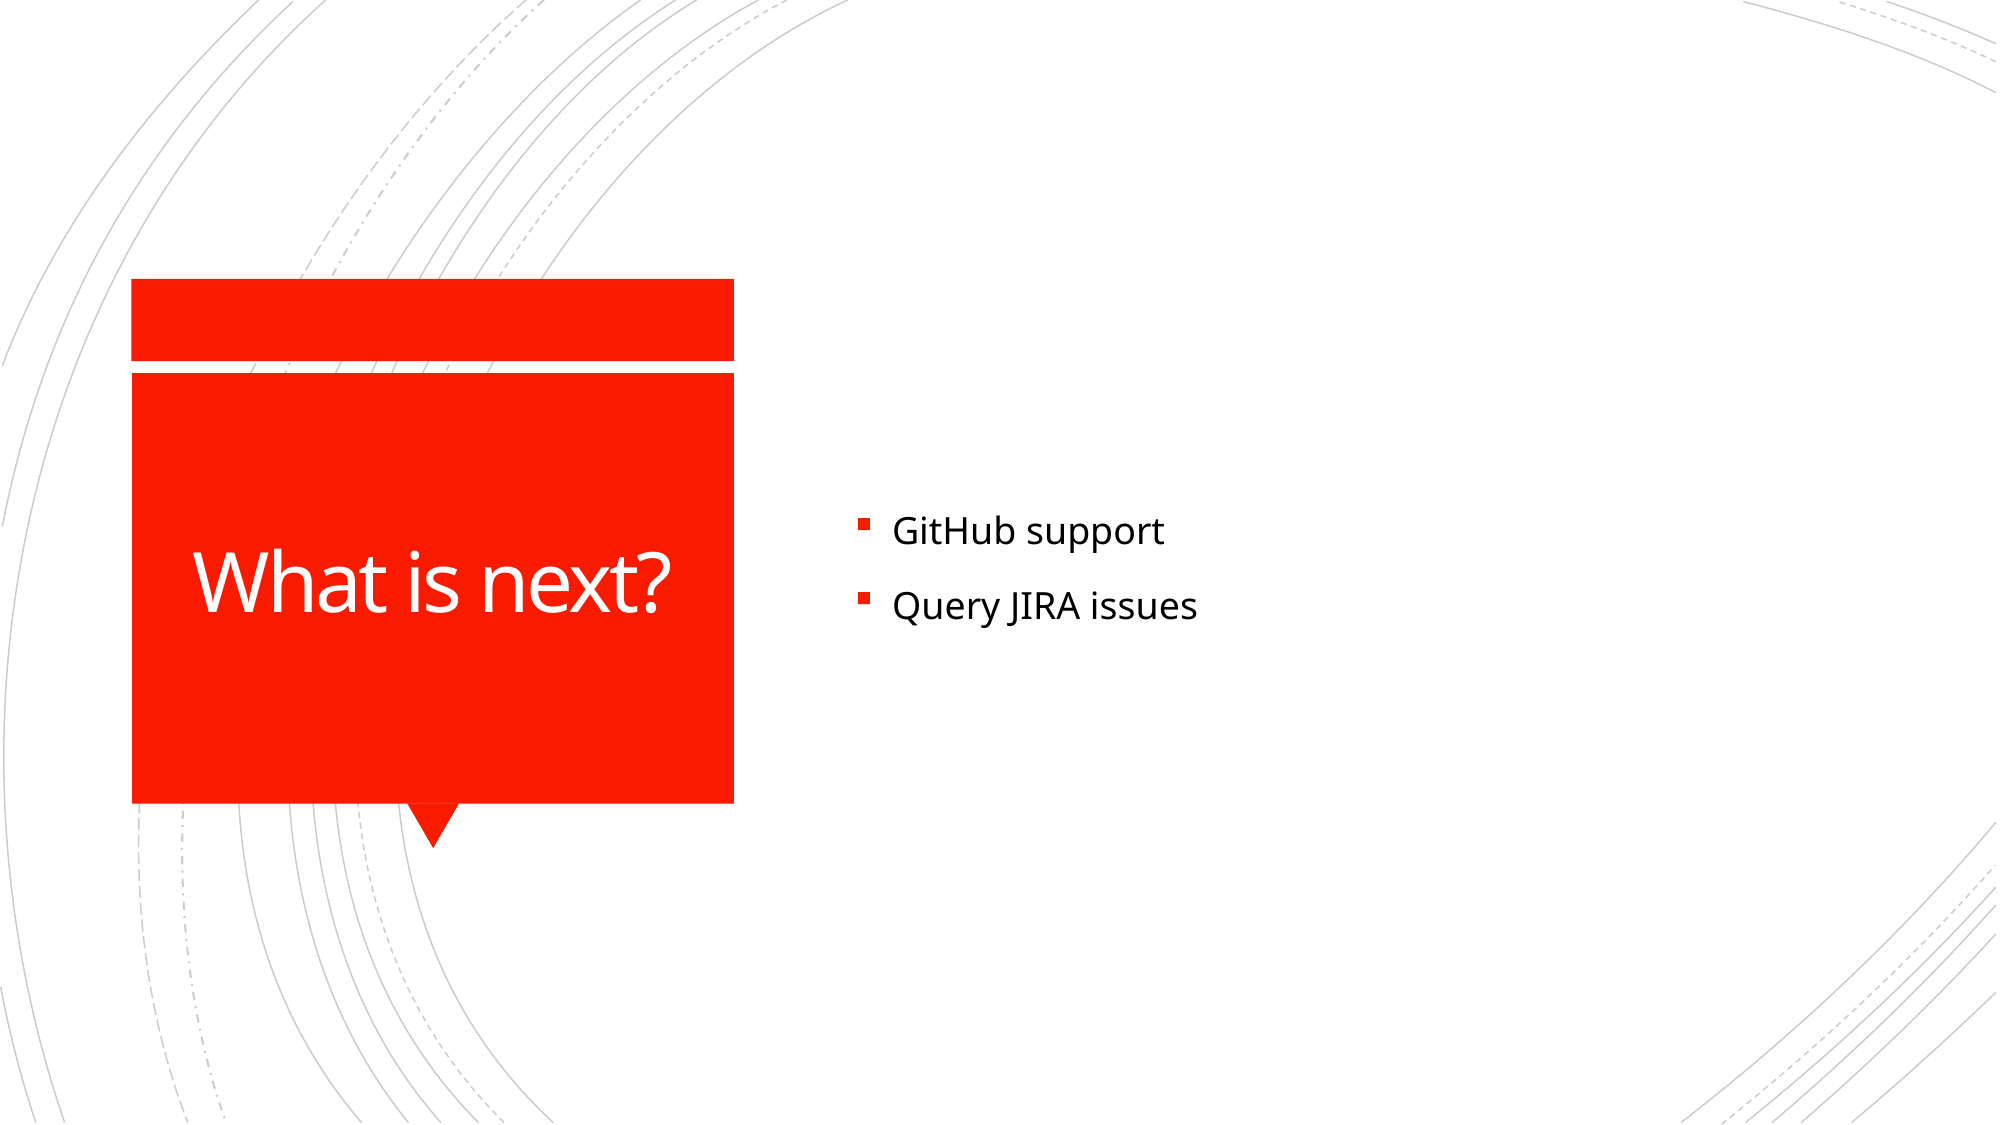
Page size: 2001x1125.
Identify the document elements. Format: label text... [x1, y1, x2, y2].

title What is next? [145, 385, 720, 789]
list GitHub support Query JIRA issues [839, 131, 1871, 993]
